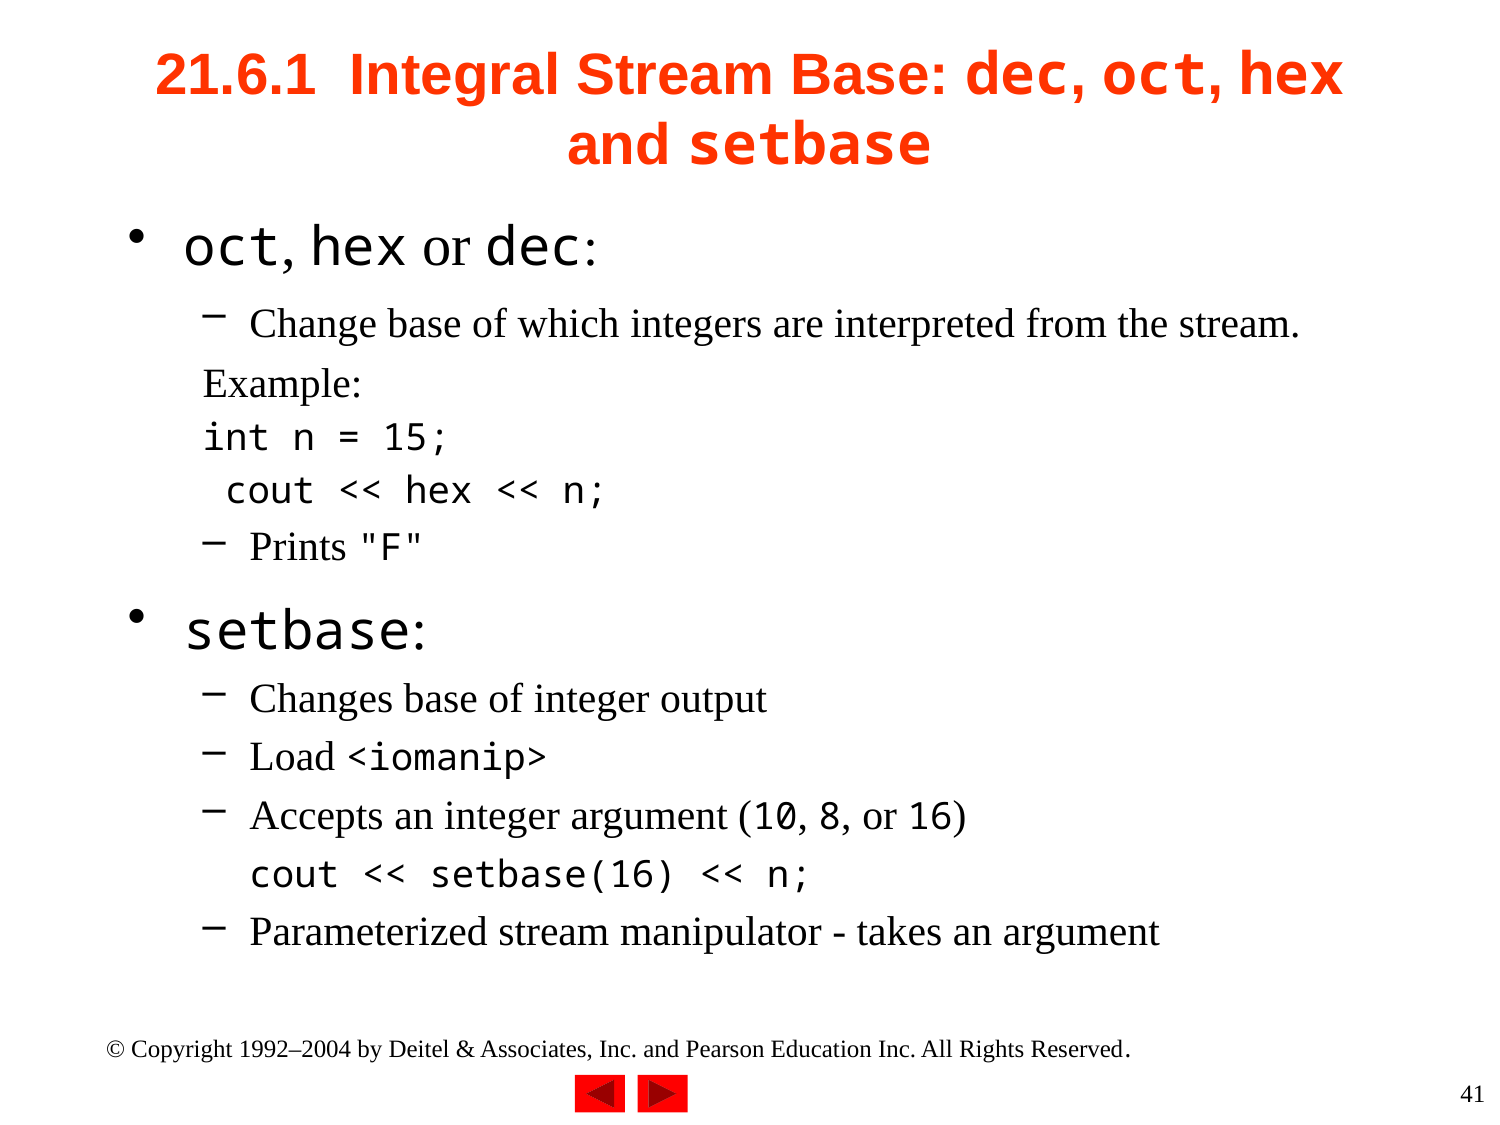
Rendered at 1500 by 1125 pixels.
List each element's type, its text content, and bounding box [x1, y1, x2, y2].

list oct, hex or dec: Change base of which integers are interpreted from the stream. Example: int n = 15; cout << hex << n; Prints "F" setbase: Changes base of integer output Load <iomanip> Accepts an integer argument (10, 8, or 16) cout << setbase(16) << n; Parameterized stream manipulator - takes an argument [112, 200, 1388, 1063]
title 21.6.1 Integral Stream Base: dec, oct, hex and setbase [112, 12, 1388, 200]
